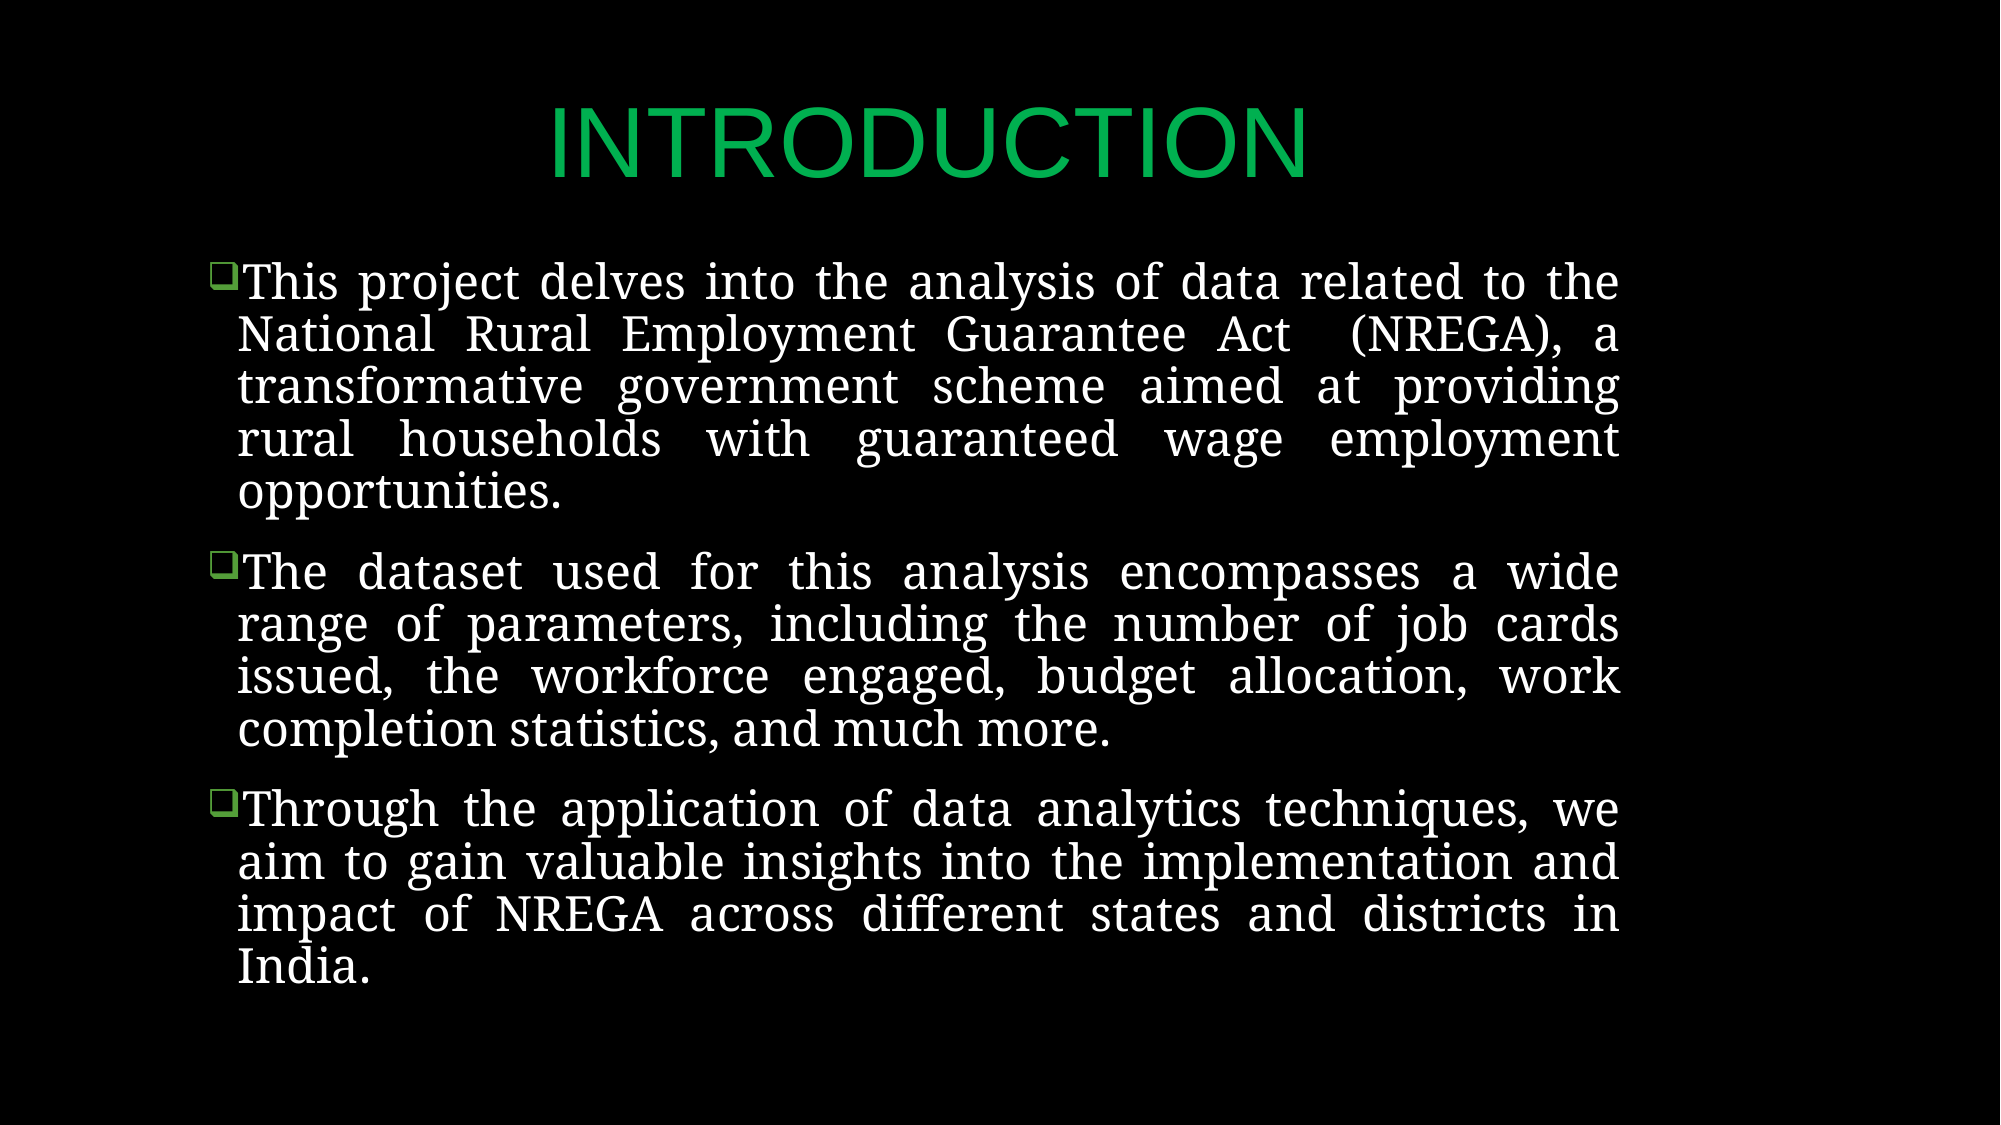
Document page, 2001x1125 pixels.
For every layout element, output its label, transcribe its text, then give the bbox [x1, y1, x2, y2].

list This project delves into the analysis of data related to the National Rural Employment Guarantee Act (NREGA), a transformative government scheme aimed at providing rural households with guaranteed wage employment opportunities. The dataset used for this analysis encompasses a wide range of parameters, including the number of job cards issued, the workforce engaged, budget allocation, work completion statistics, and much more. Through the application of data analytics techniques, we aim to gain valuable insights into the implementation and impact of NREGA across different states and districts in India. [186, 250, 1637, 1003]
title INTRODUCTION [233, 122, 1626, 250]
